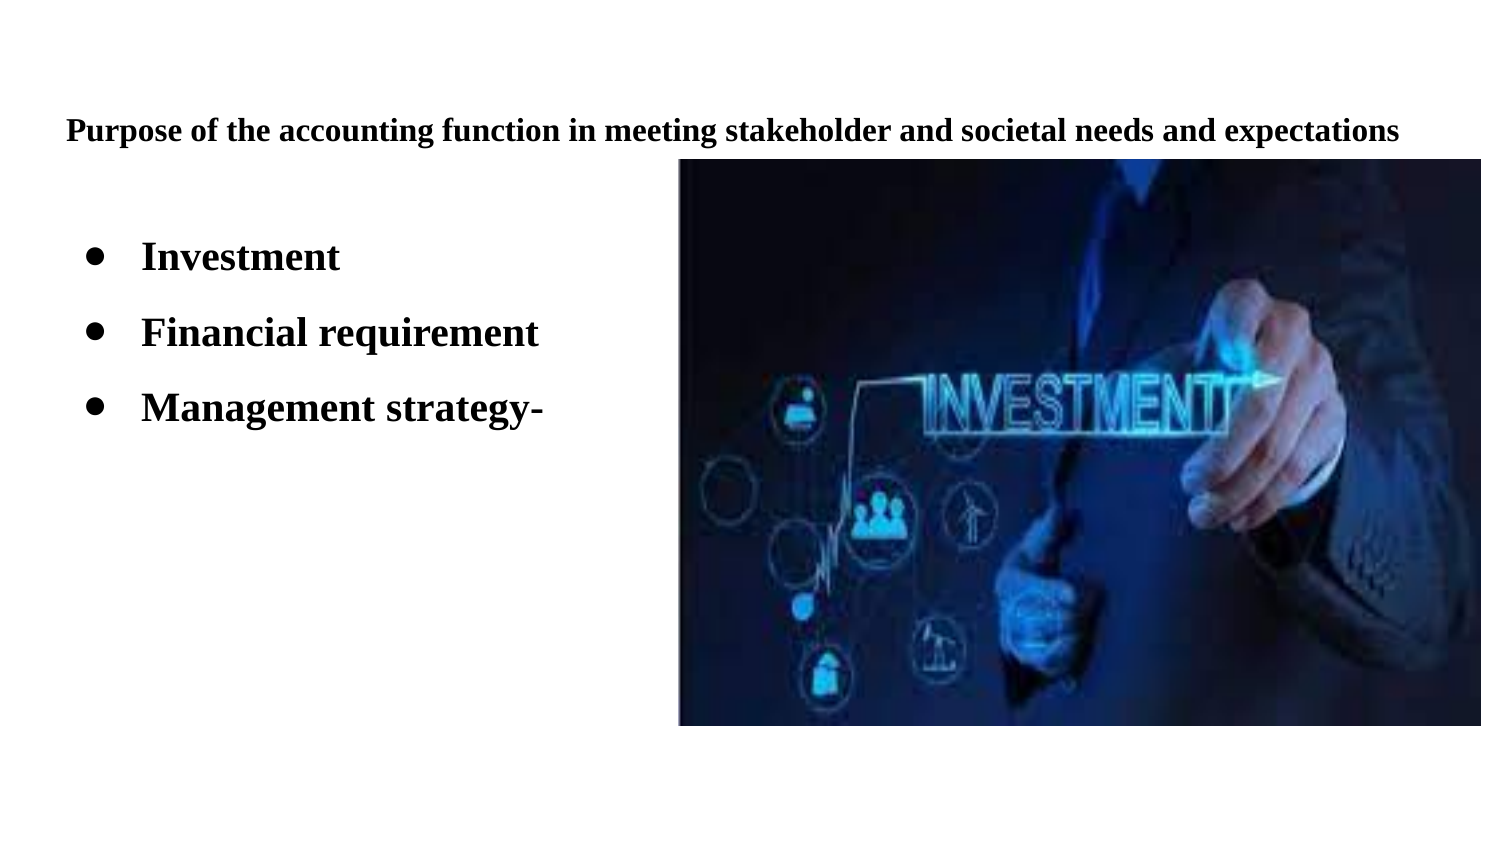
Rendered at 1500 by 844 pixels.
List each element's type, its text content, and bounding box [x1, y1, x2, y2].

title Purpose of the accounting function in meeting stakeholder and societal needs and expectations [51, 72, 1449, 167]
picture [678, 159, 1481, 727]
list Investment Financial requirement Management strategy- [51, 189, 777, 770]
